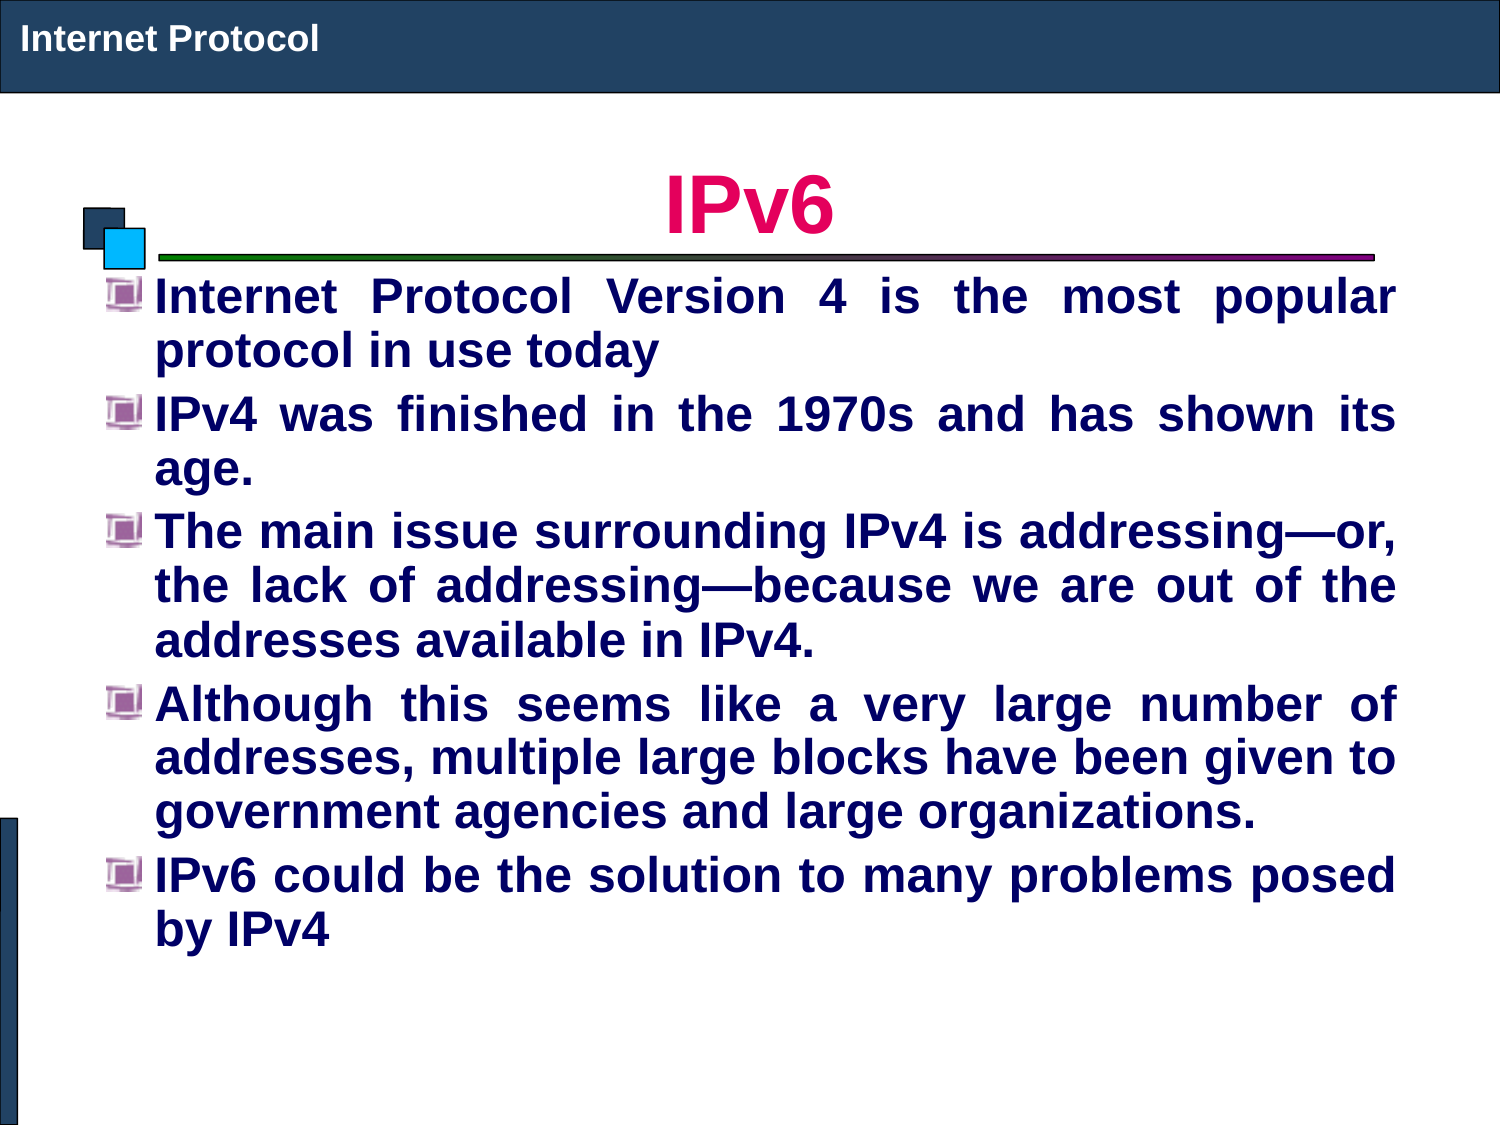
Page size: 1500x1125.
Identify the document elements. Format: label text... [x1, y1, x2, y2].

picture [106, 684, 142, 720]
text_box [159, 254, 1375, 261]
picture [106, 512, 142, 548]
text_box [83, 208, 125, 249]
picture [106, 276, 142, 312]
picture [106, 856, 142, 892]
text_box Internet Protocol [20, 17, 975, 60]
text_box [104, 228, 145, 269]
picture [106, 394, 142, 430]
list Internet Protocol Version 4 is the most popular protocol in use today IPv4 was finished in the 1970s and has shown its age. The main issue surrounding IPv4 is addressing—or, the lack of addressing—because we are out of the addresses available in IPv4. Although this seems like a very large number of addresses, multiple large blocks have been given to government agencies and large organizations. IPv6 could be the solution to many problems posed by IPv4 [75, 262, 1413, 1005]
text_box [0, 818, 18, 1125]
text_box [0, 0, 1500, 93]
title IPv6 [75, 112, 1425, 288]
